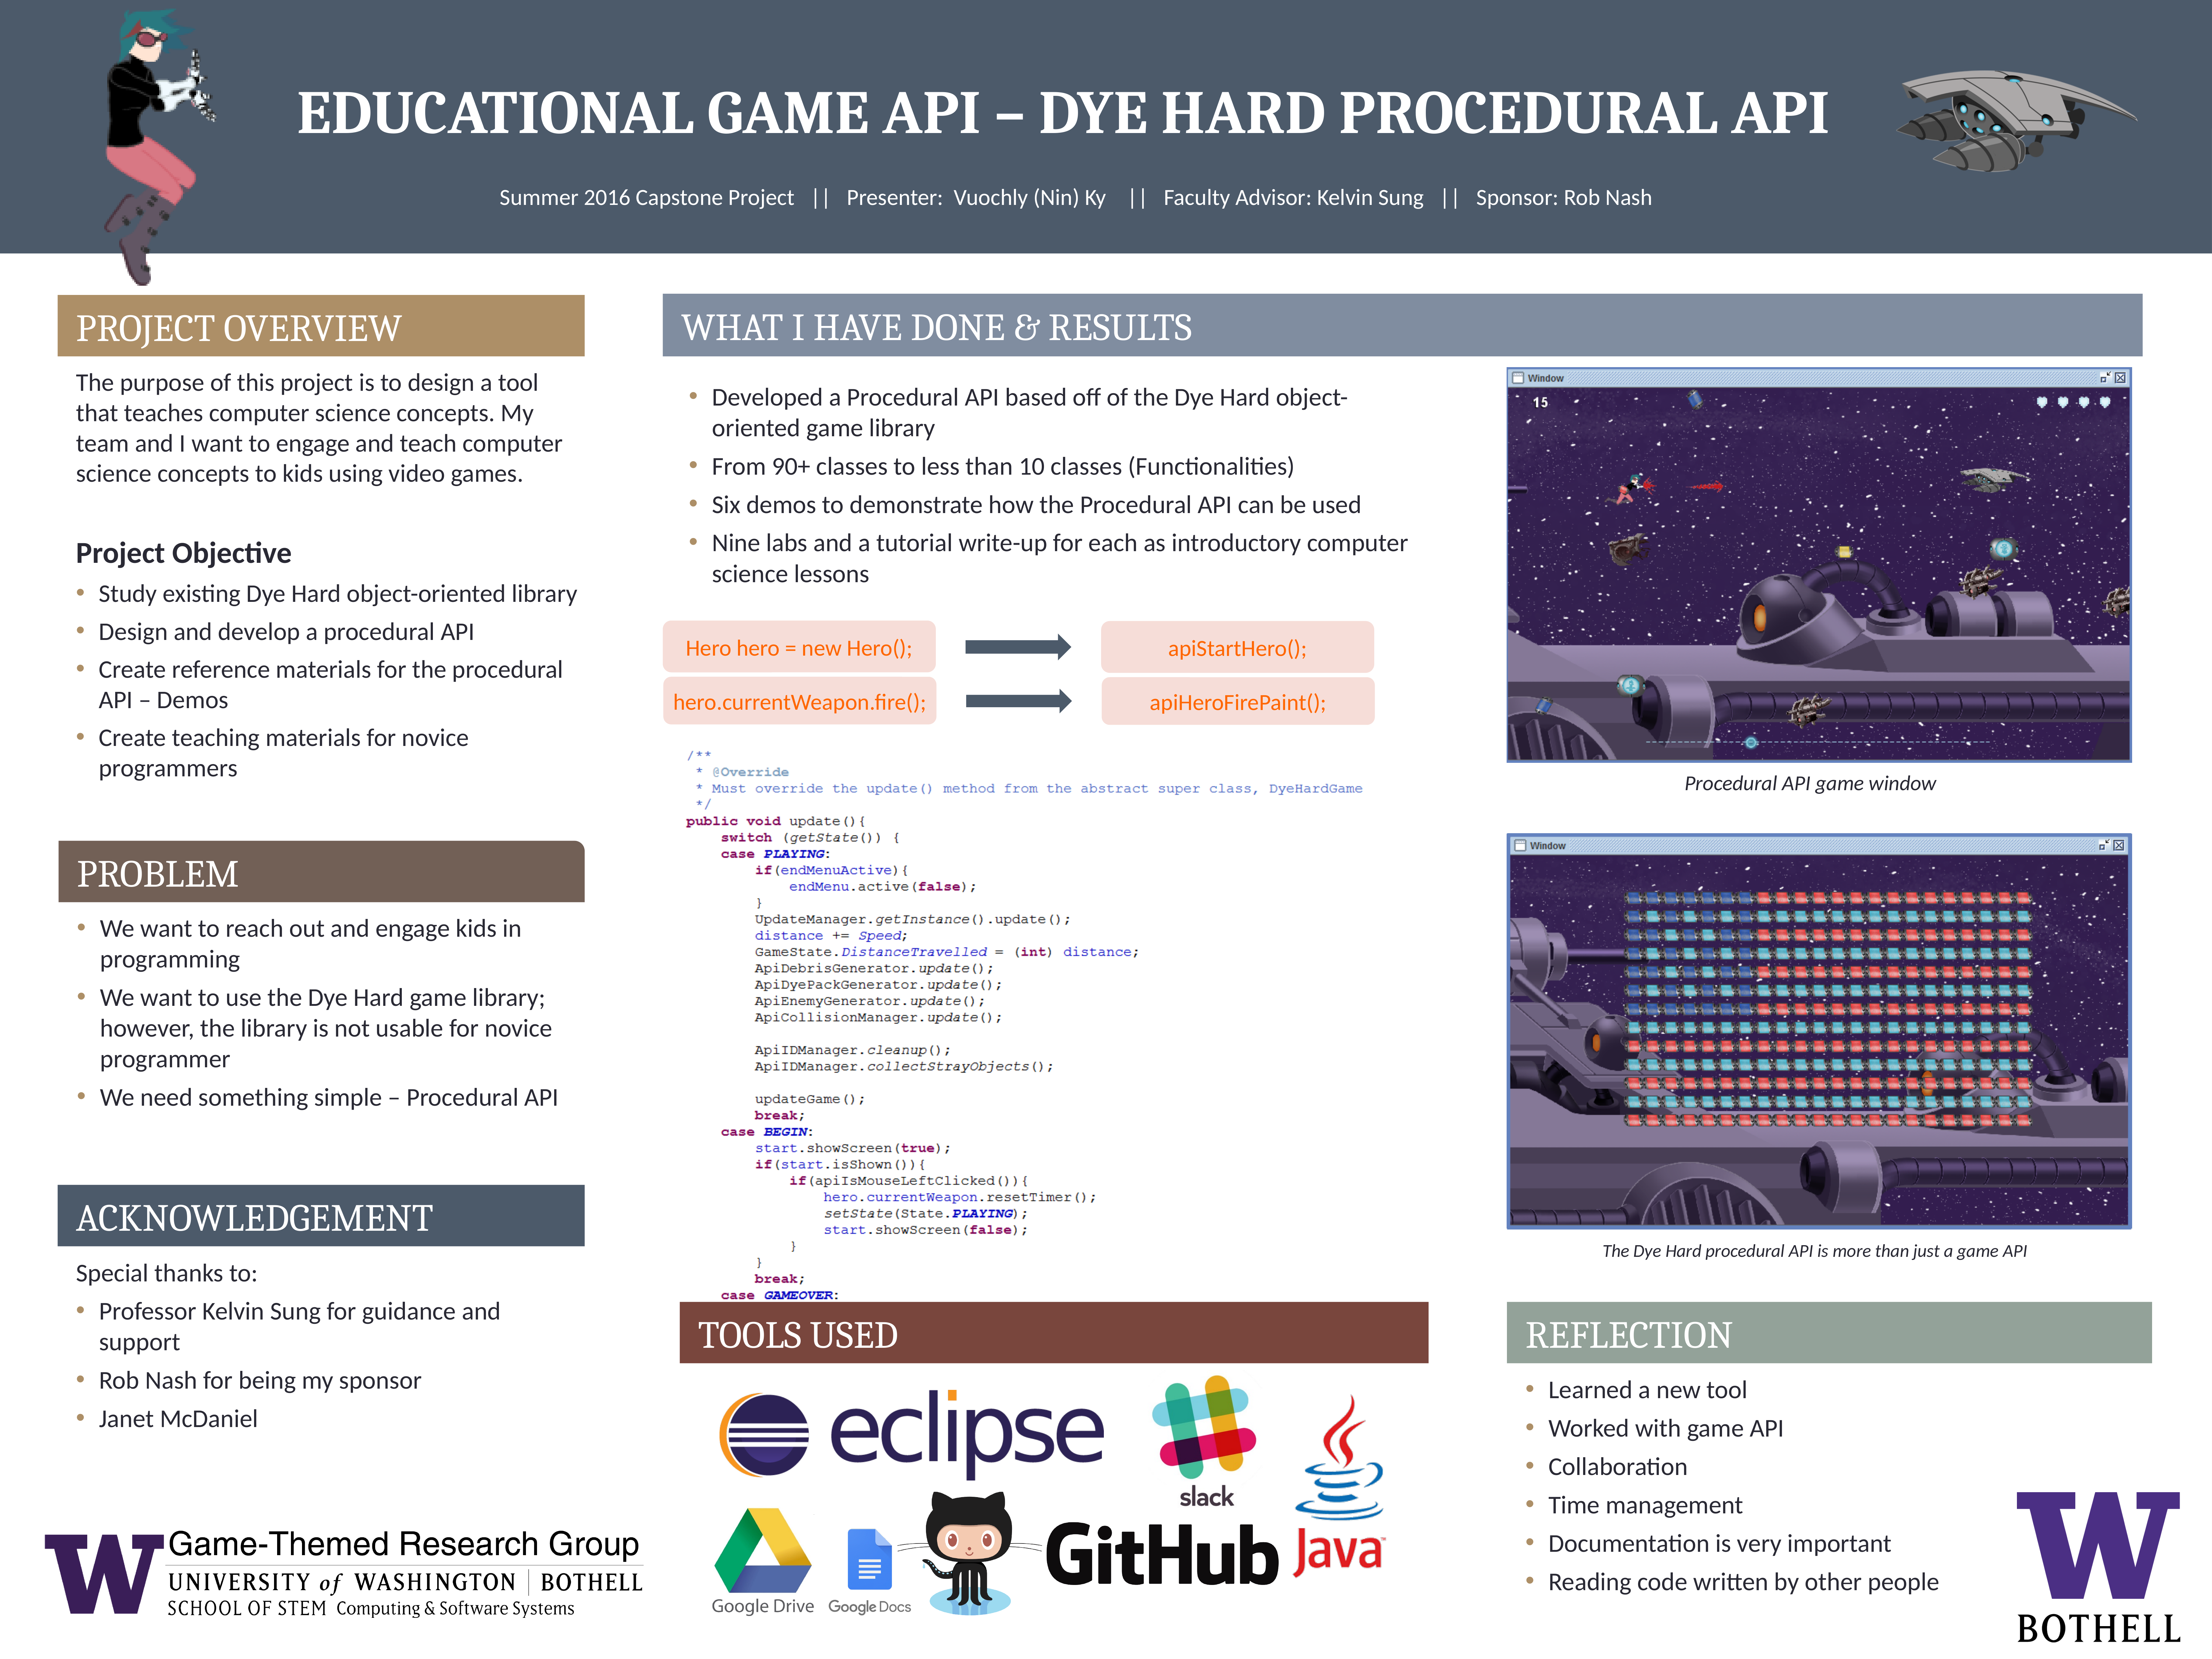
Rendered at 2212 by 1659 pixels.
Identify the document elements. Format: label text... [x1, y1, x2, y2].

picture [1507, 833, 2132, 1230]
list Learned a new tool Worked with game API Collaboration Time management Documentation is very important Reading code written by other people [1507, 1363, 2152, 1618]
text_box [663, 620, 1375, 725]
picture [2017, 1492, 2180, 1642]
list What I have done & Results [663, 294, 2143, 356]
list Tools used [680, 1302, 1429, 1363]
list Procedural API game window [1666, 763, 2117, 797]
list Reflection [1507, 1302, 2152, 1363]
list Developed a Procedural API based off of the Dye Hard object-oriented game library From 90+ classes to less than 10 classes (Functionalities) Six demos to demonstrate how the Procedural API can be used Nine labs and a tutorial write-up for each as introductory computer science lessons [670, 371, 1436, 629]
list Project Overview [57, 295, 585, 356]
text_box Problem [58, 841, 585, 902]
list Summer 2016 Capstone Project || Presenter: Vuochly (Nin) Ky || Faculty Advisor: Kelvin Sung || Sponsor: Rob Nash [216, 166, 1941, 226]
picture [1507, 367, 2132, 763]
picture [104, 9, 216, 286]
picture [720, 1390, 1104, 1481]
text_box We want to reach out and engage kids in programming We want to use the Dye Hard game library; however, the library is not usable for novice programmer We need something simple – Procedural API [58, 902, 585, 1170]
picture [1891, 65, 2143, 178]
list The Dye Hard procedural API is more than just a game API [1584, 1230, 2113, 1264]
picture [681, 751, 1375, 1358]
picture [709, 1370, 1441, 1626]
list The purpose of this project is to design a tool that teaches computer science concepts. My team and I want to engage and teach computer science concepts to kids using video games. Project Objective Study existing Dye Hard object-oriented library Design and develop a procedural API Create reference materials for the procedural API – Demos Create teaching materials for novice programmers [57, 356, 585, 798]
list acknowledgement [57, 1185, 585, 1246]
picture [45, 1527, 644, 1618]
list Special thanks to: Professor Kelvin Sung for guidance and support Rob Nash for being my sponsor Janet McDaniel [57, 1246, 585, 1489]
title Educational Game API – Dye Hard Procedural API [246, 50, 1881, 166]
